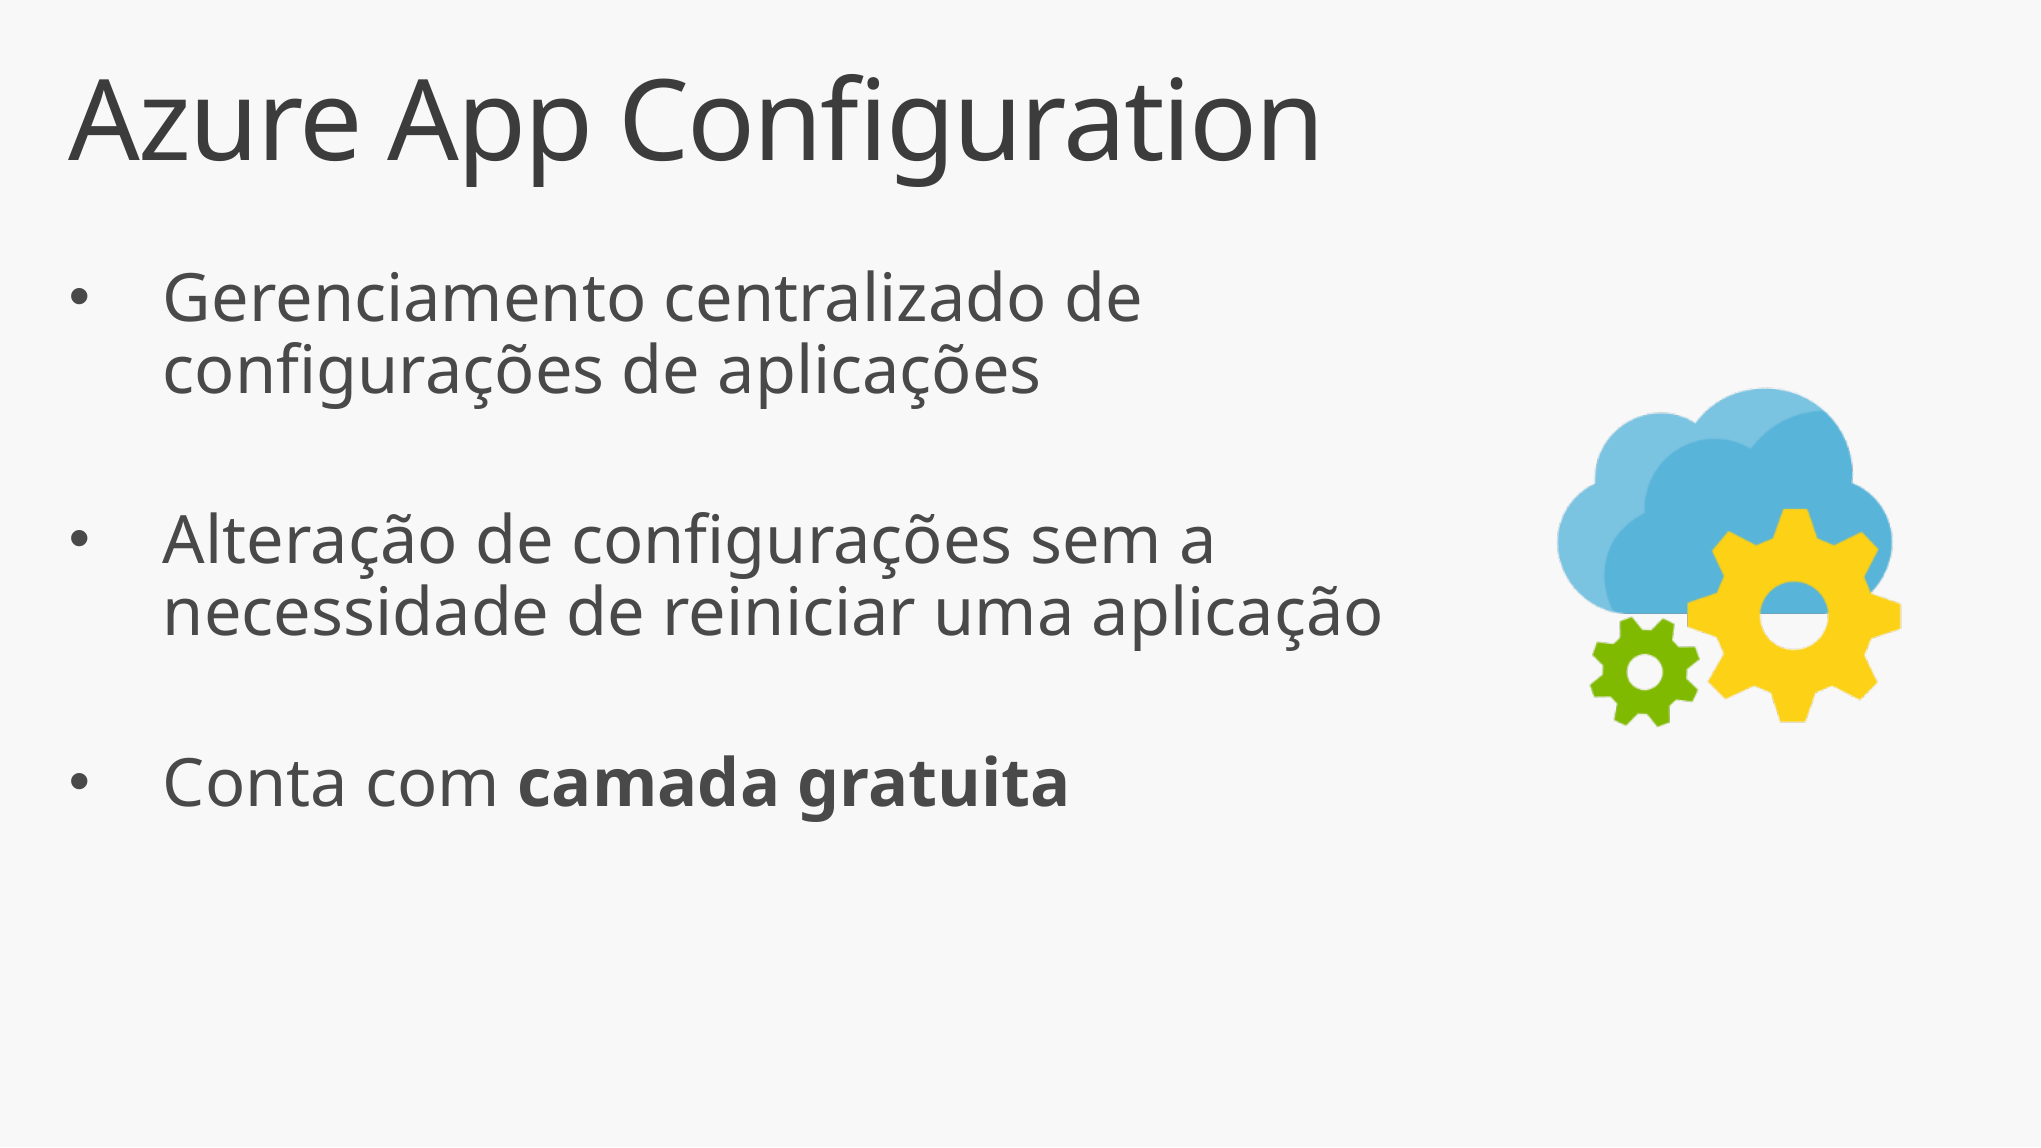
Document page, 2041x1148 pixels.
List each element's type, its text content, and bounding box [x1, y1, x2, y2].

picture [1544, 373, 1921, 750]
title Azure App Configuration [45, 48, 1996, 199]
list Gerenciamento centralizado de configurações de aplicações Alteração de configurações sem a necessidade de reiniciar uma aplicação Conta com camada gratuita [45, 248, 1433, 926]
